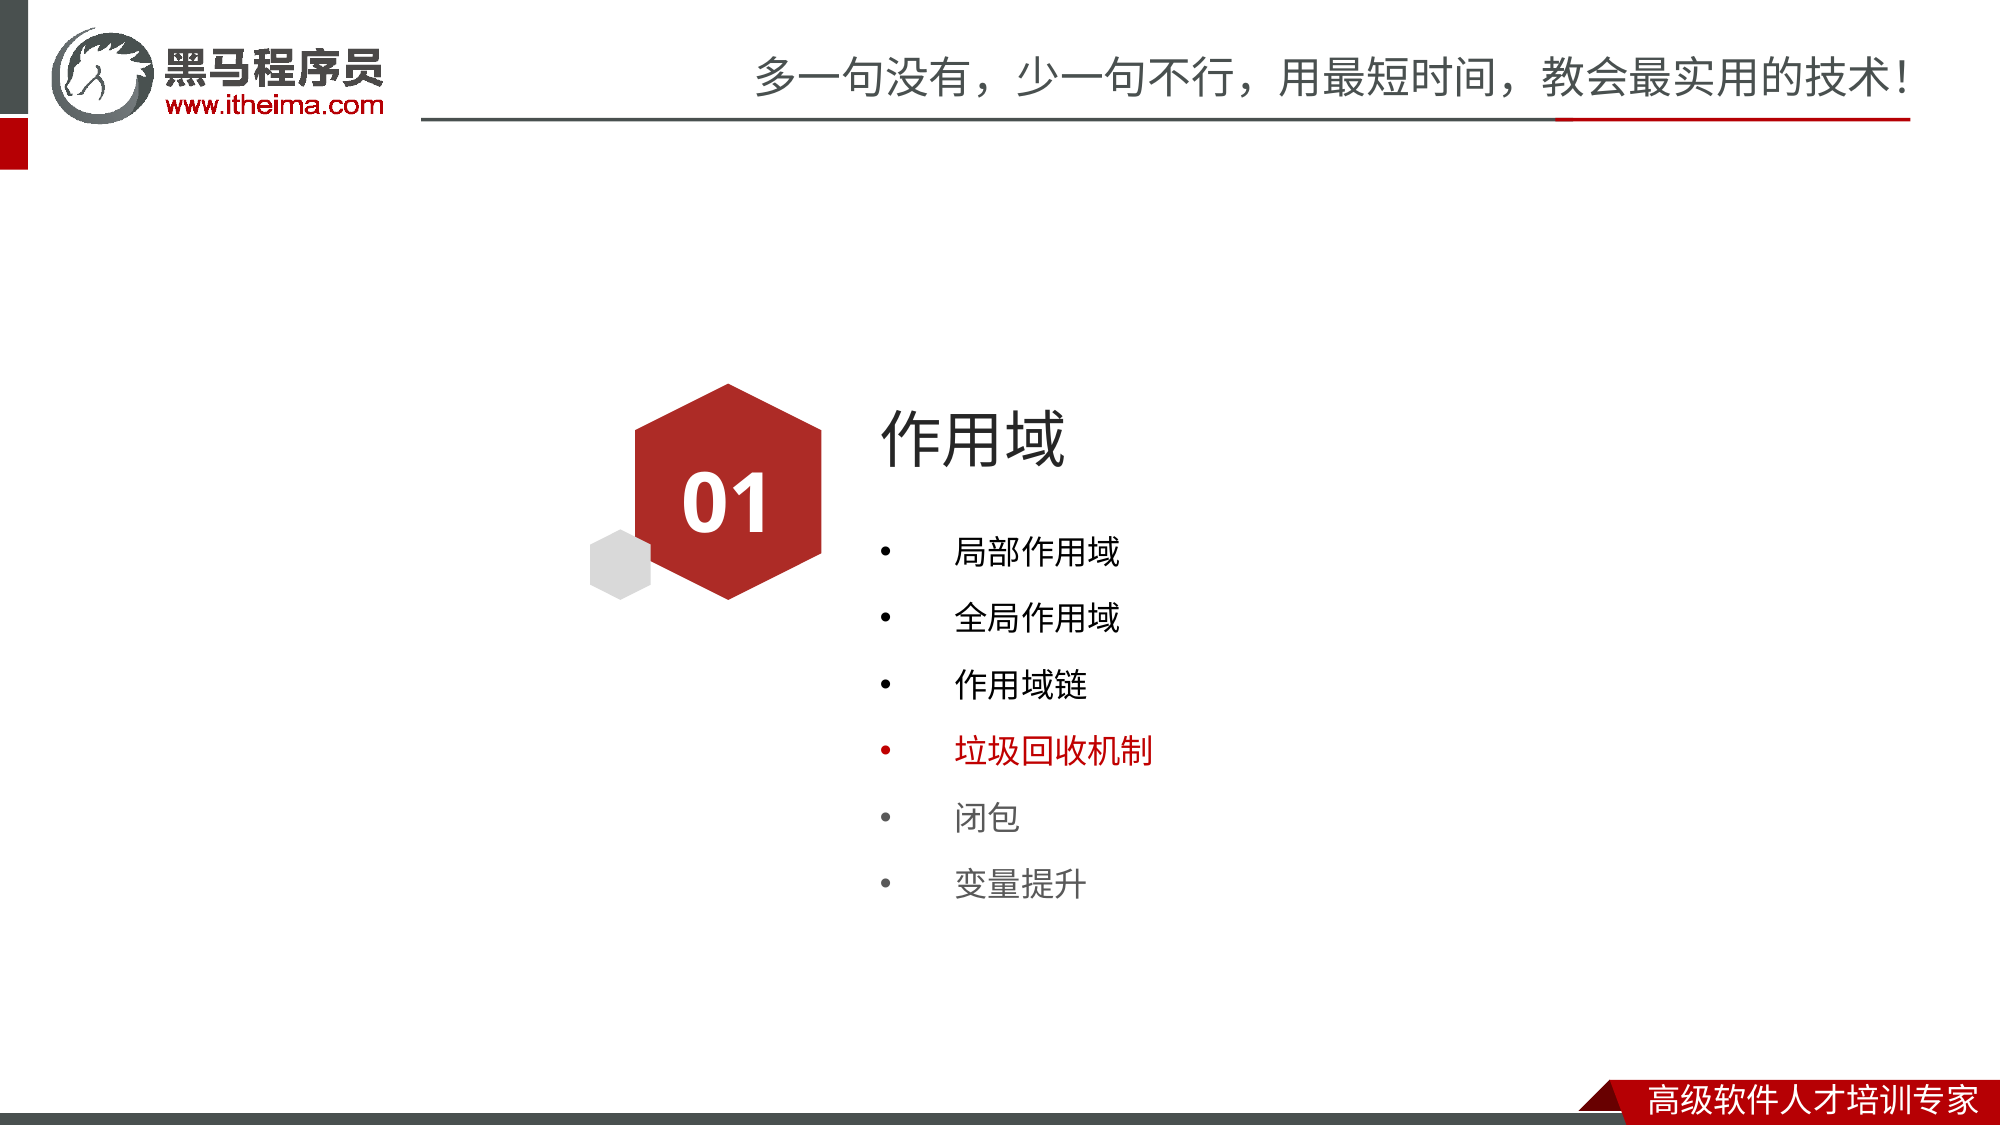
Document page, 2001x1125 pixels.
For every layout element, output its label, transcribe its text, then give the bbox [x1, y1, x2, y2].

list 局部作用域 全局作用域 作用域链 垃圾回收机制 闭包 变量提升 [864, 503, 1762, 837]
list 01 [636, 404, 822, 594]
picture [50, 26, 384, 125]
title 作用域 [864, 393, 1969, 484]
